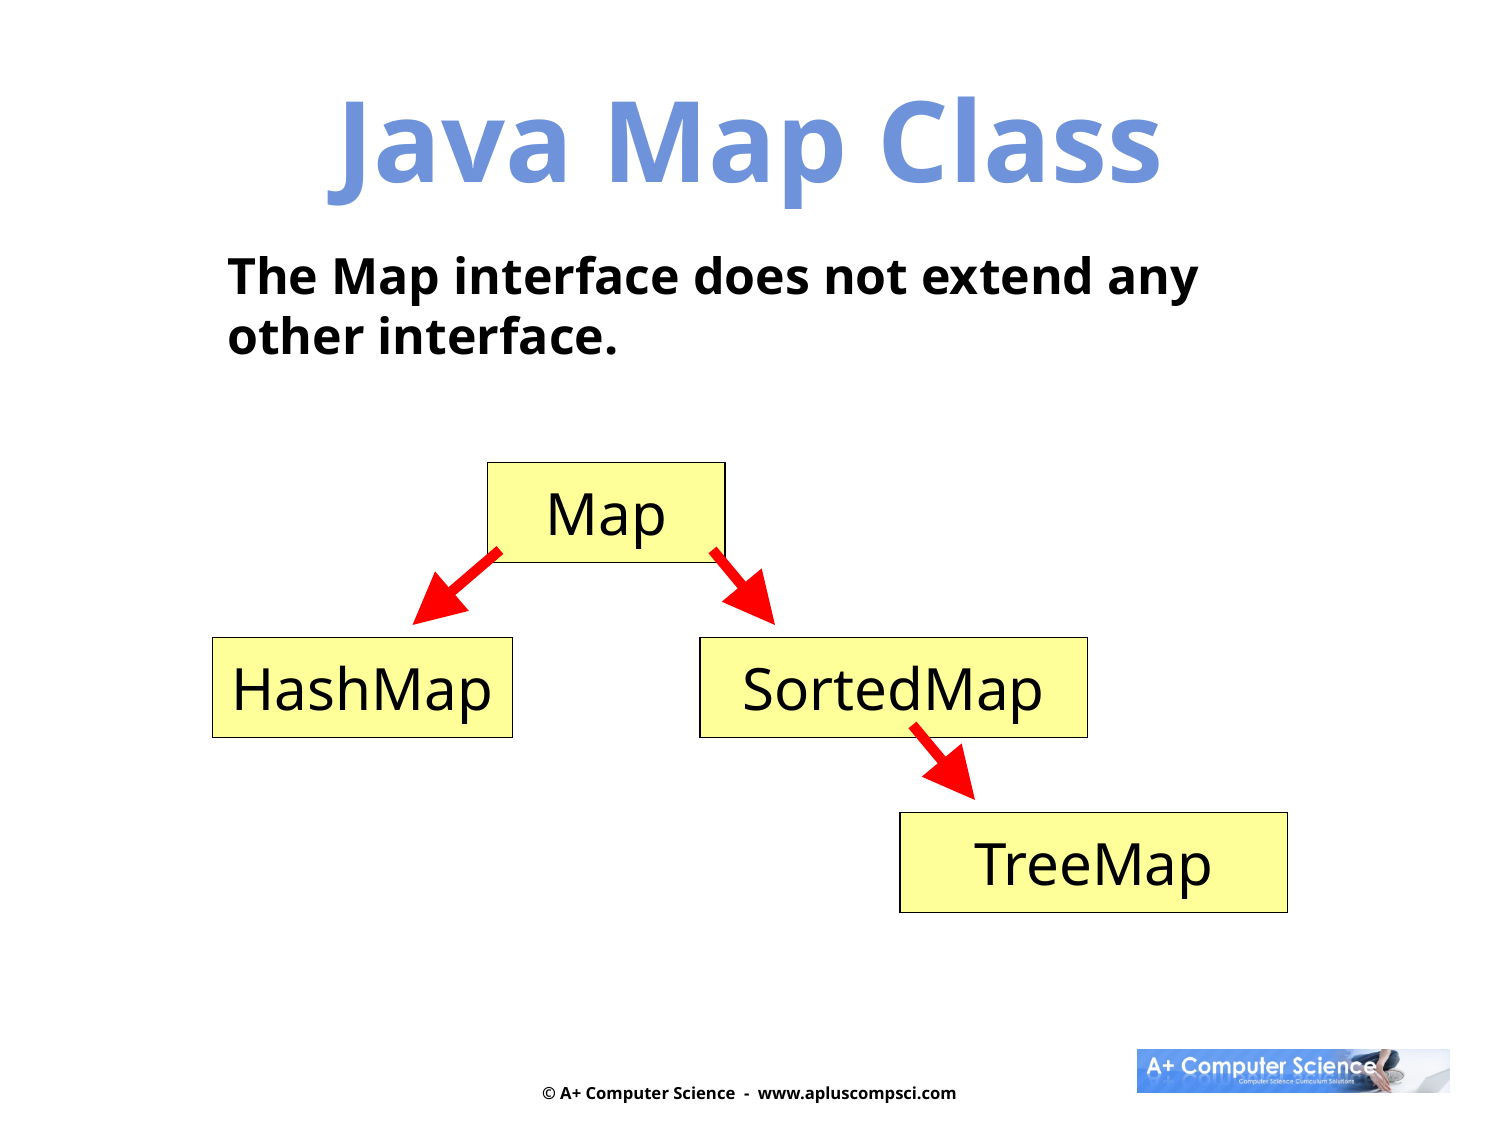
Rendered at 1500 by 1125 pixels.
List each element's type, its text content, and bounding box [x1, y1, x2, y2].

text_box [712, 549, 775, 625]
text_box SortedMap [699, 637, 1088, 738]
text_box [912, 724, 976, 800]
text_box Java Map Class [0, 62, 1500, 213]
text_box The Map interface does not extend any other interface. [212, 237, 1250, 373]
footer © A+ Computer Science - www.apluscompsci.com [512, 1024, 988, 1101]
text_box Map [487, 462, 725, 563]
text_box HashMap [212, 637, 513, 738]
text_box [412, 549, 501, 625]
text_box TreeMap [899, 812, 1288, 913]
picture [1137, 1049, 1450, 1093]
